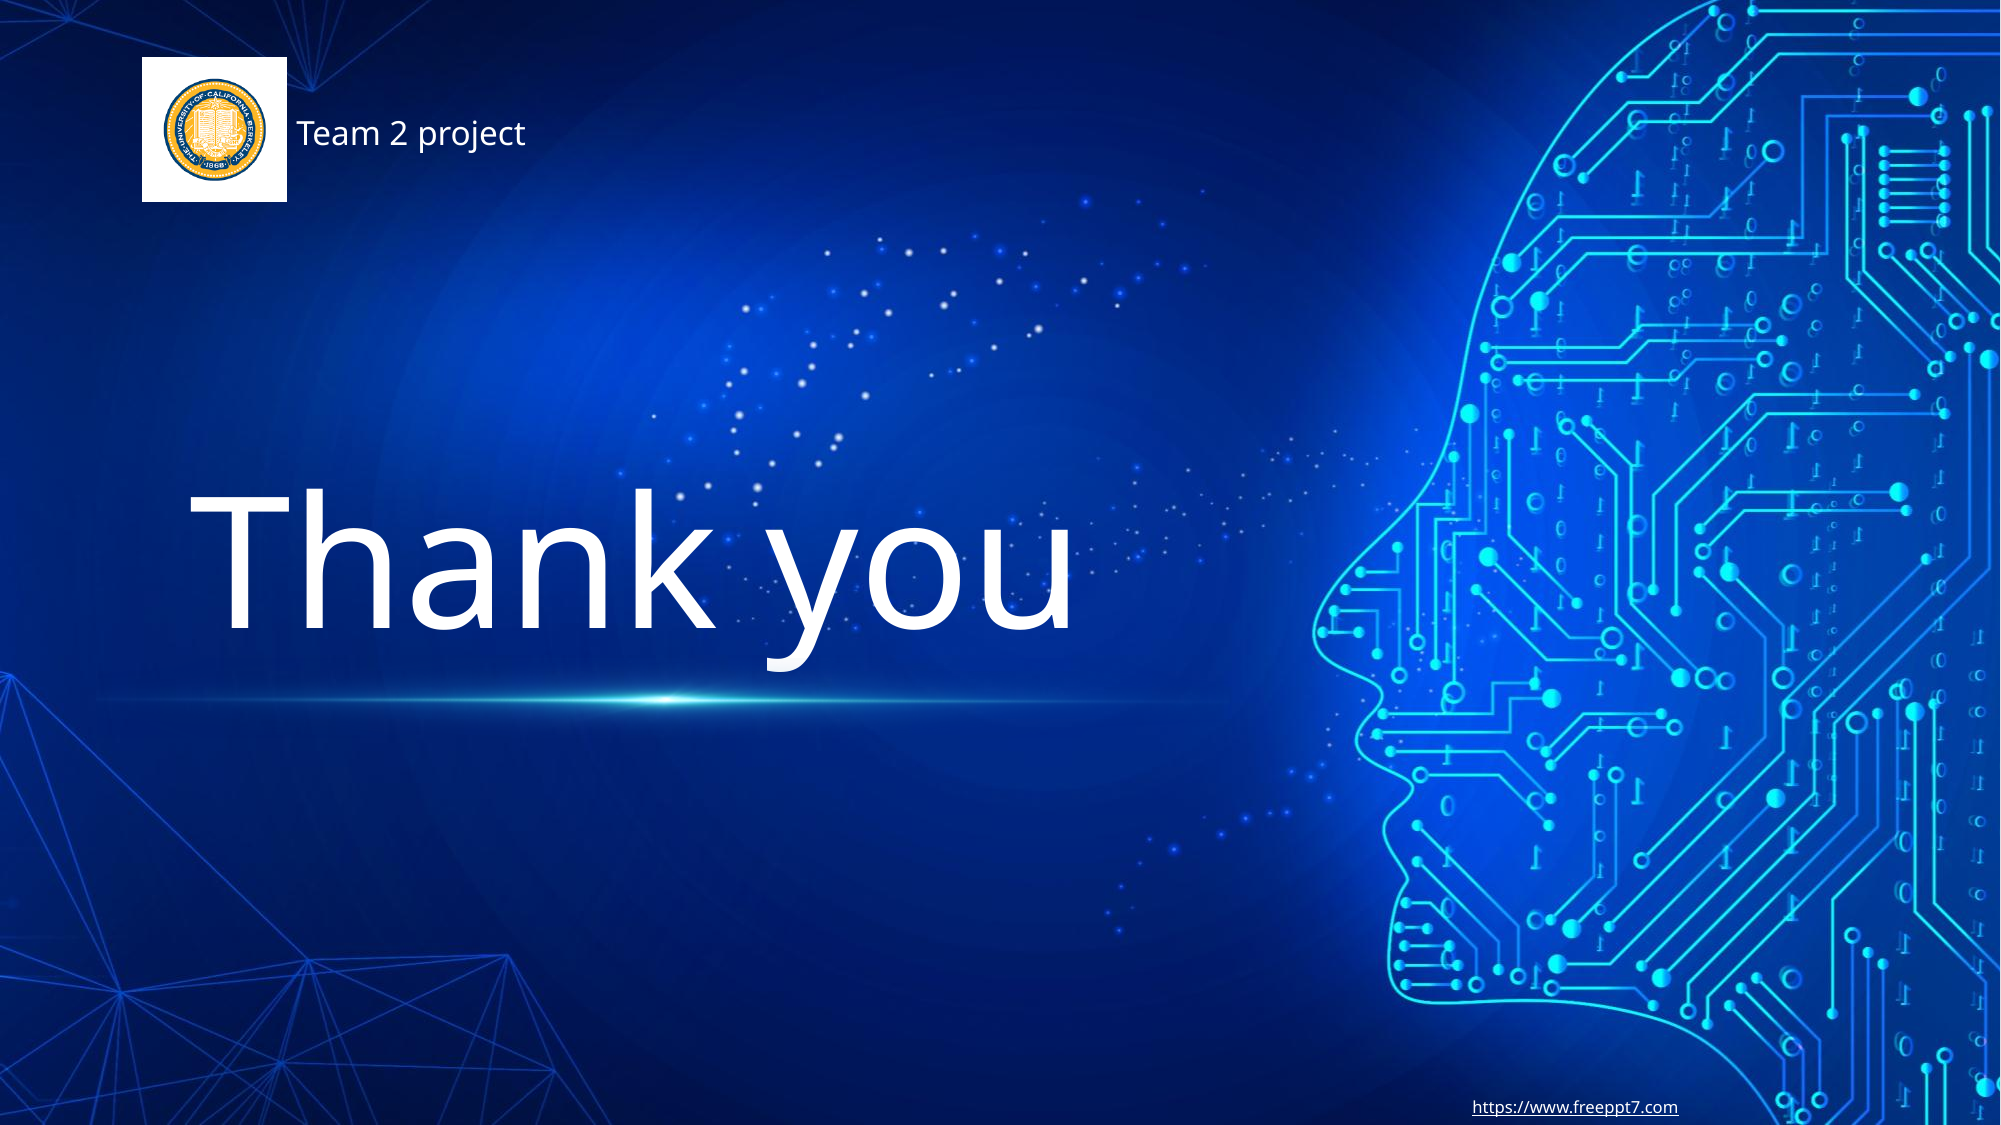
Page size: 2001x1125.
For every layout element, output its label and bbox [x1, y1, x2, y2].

text_box [291, 99, 966, 161]
picture [0, 0, 2001, 1125]
